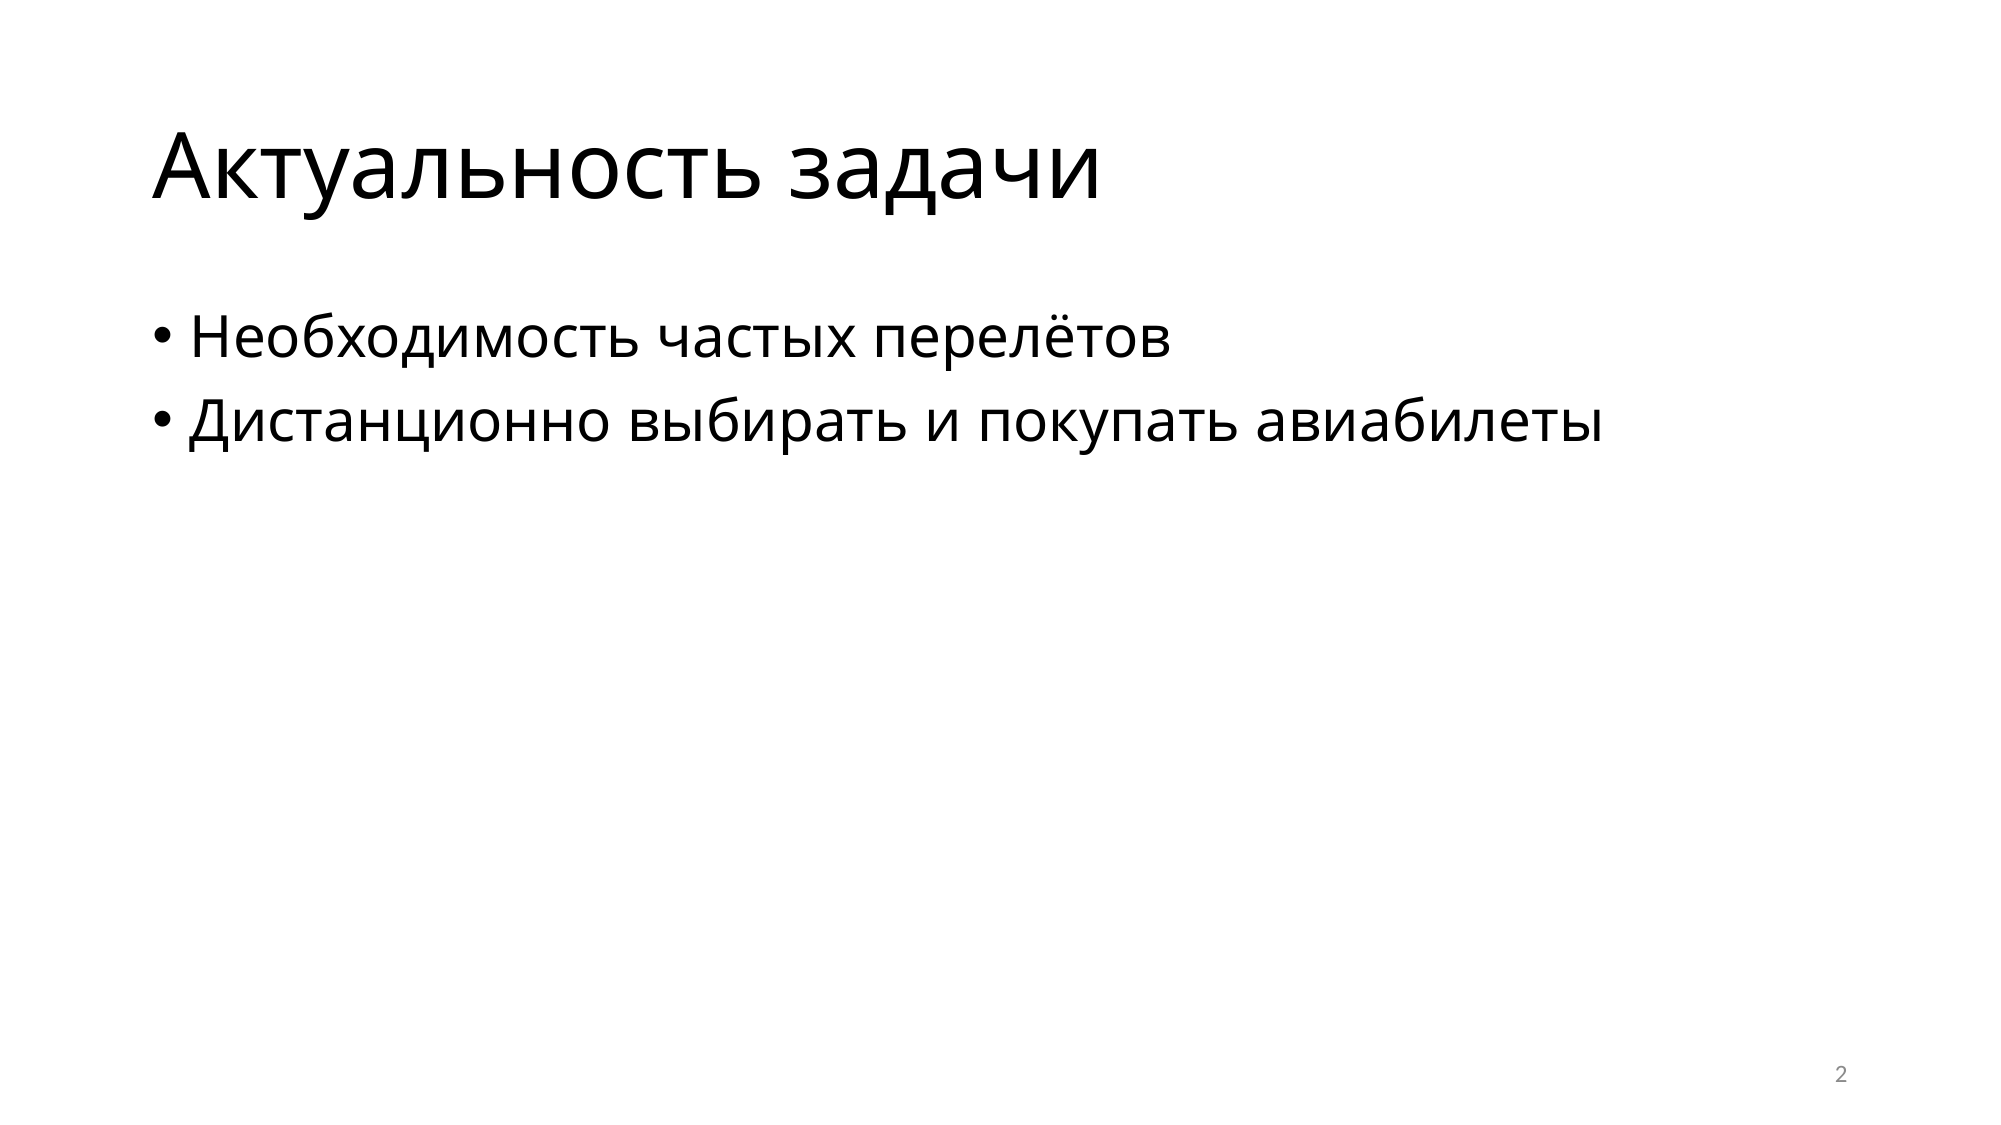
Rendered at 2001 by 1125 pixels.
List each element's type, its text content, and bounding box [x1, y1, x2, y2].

title Актуальность задачи [137, 59, 1863, 278]
list Необходимость частых перелётов Дистанционно выбирать и покупать авиабилеты [137, 299, 1863, 1014]
slide_number 2 [1412, 1042, 1863, 1103]
